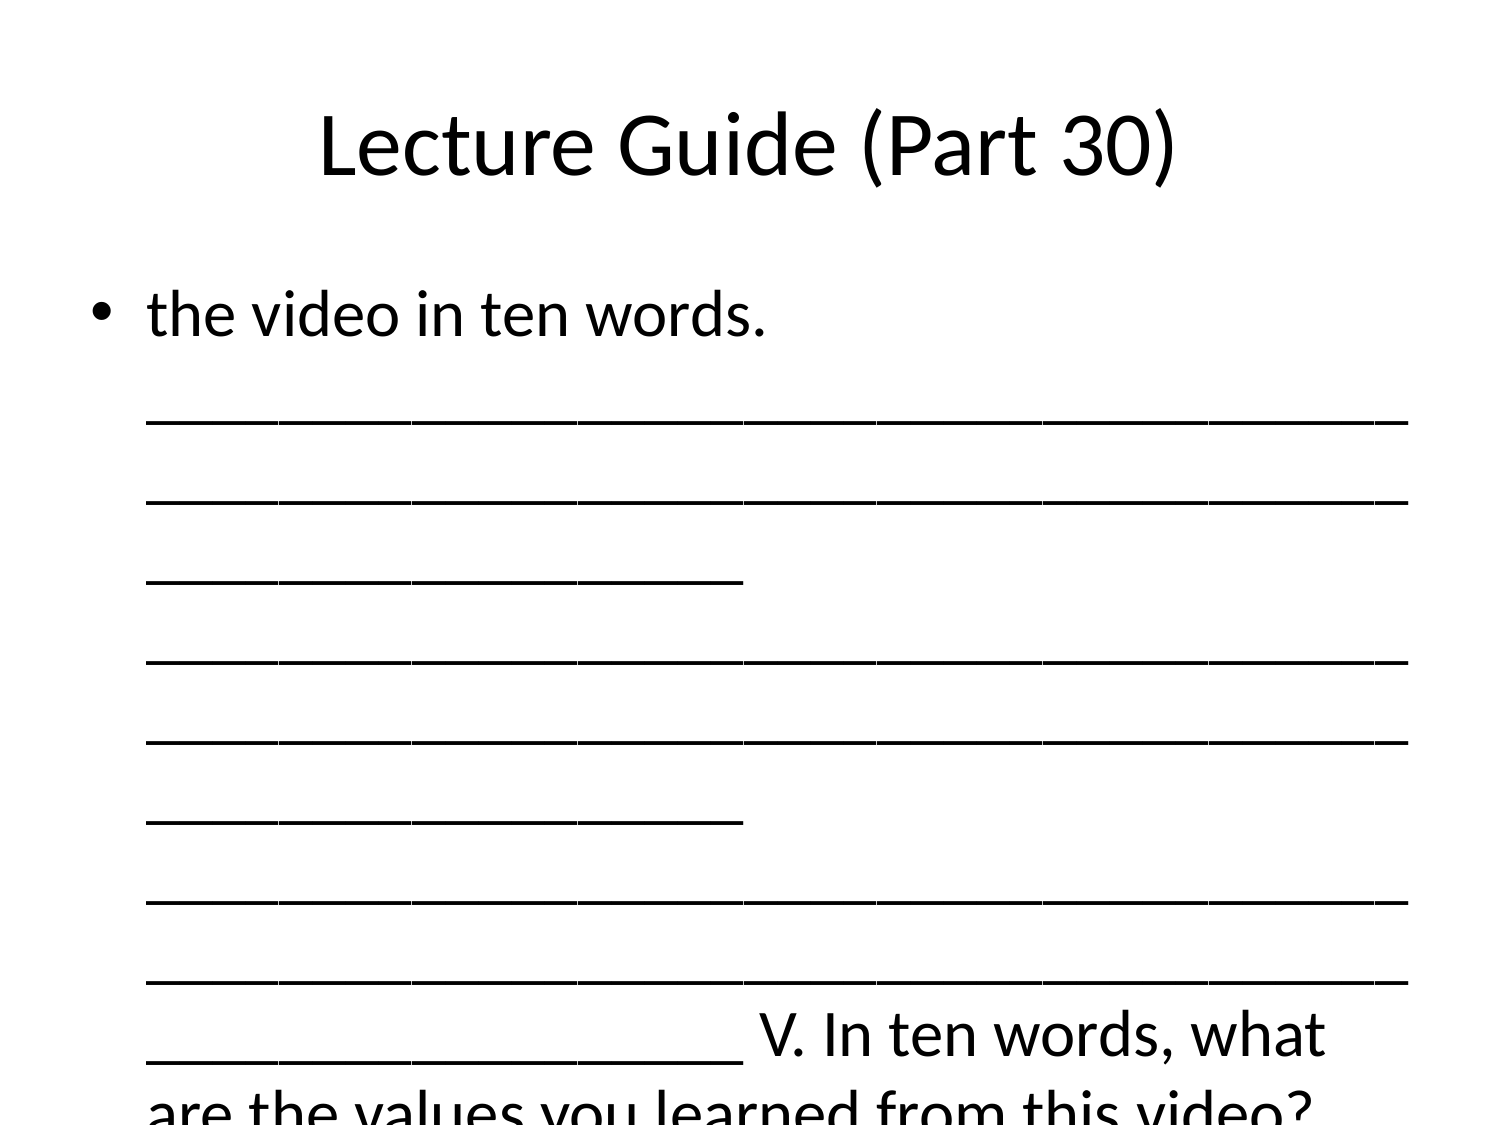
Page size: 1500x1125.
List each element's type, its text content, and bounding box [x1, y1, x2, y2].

list the video in ten words. ______________________________________________________________________________________________ ______________________________________________________________________________________________ ______________________________________________________________________________________________ V. In ten words, what are the values you learned from this video? ______________________________________________________________________________________________ ______________________________________________________________________________________________ ______________________________________________________________________________________________ Essay: “Four Phases of Globalisation” Video Evaluation Chart Watch “Four Phases of Globalisation” delivered by Richard Baldwin during your free time. Use this link https://www.futurelearn.com/courses/globalisation/0/steps/25790 and [75, 262, 1425, 1005]
title Lecture Guide (Part 30) [75, 45, 1425, 233]
